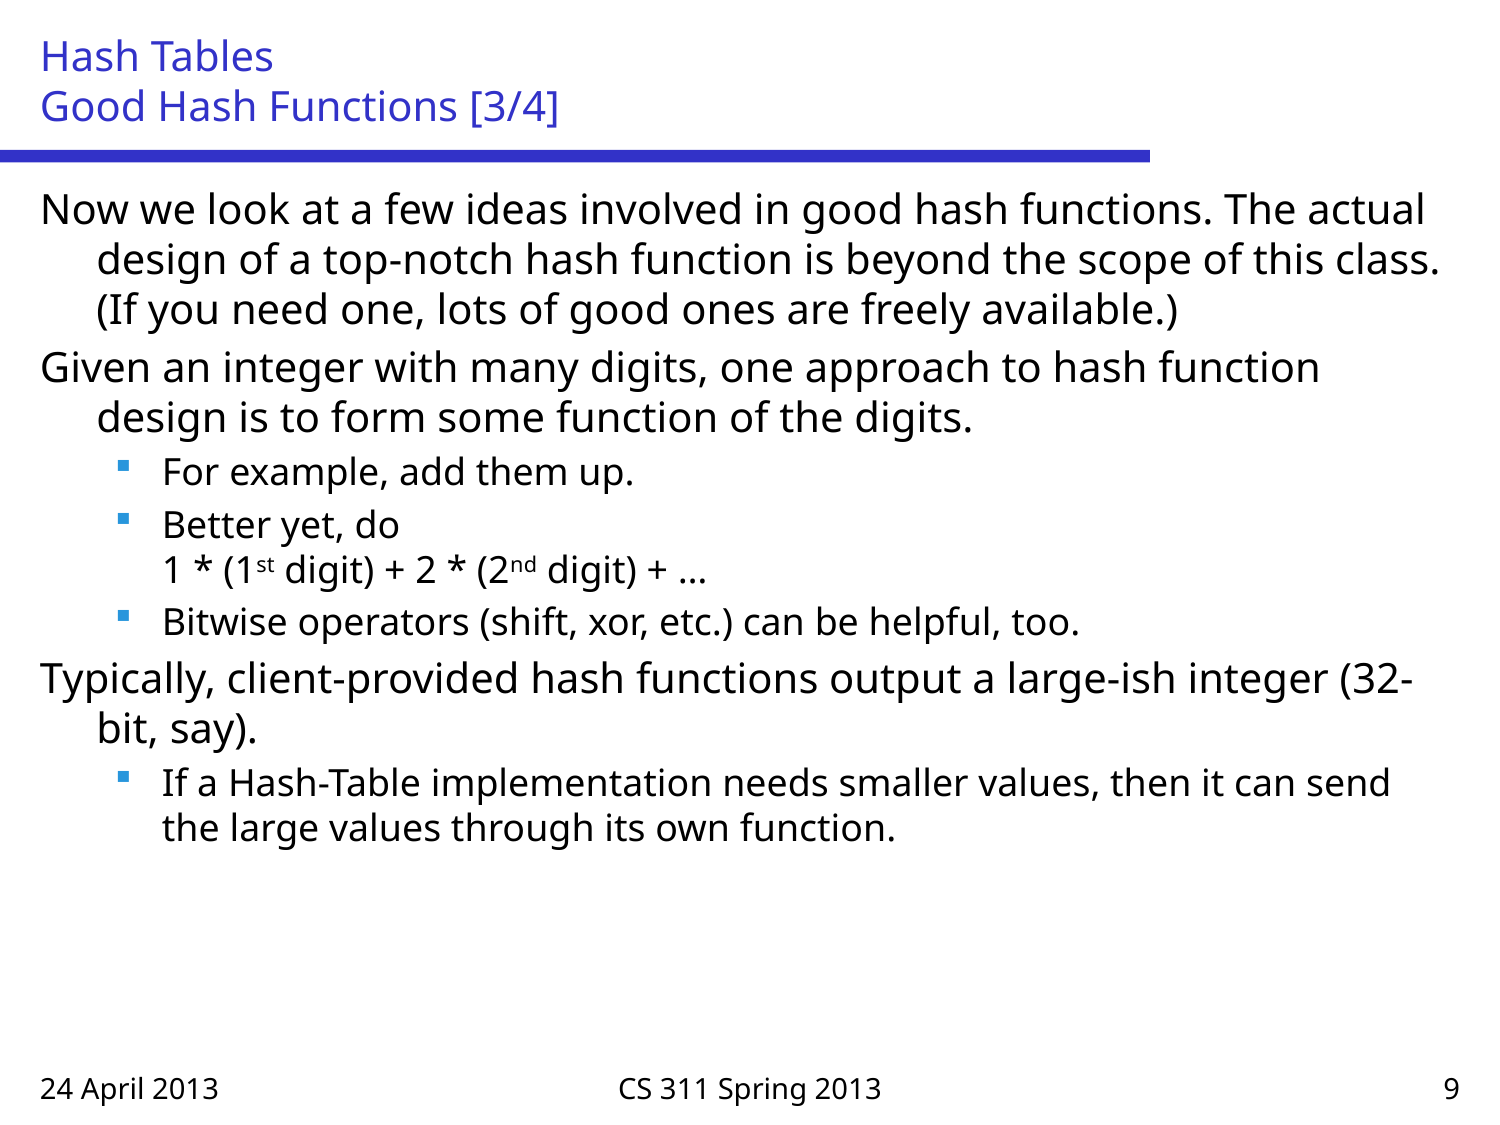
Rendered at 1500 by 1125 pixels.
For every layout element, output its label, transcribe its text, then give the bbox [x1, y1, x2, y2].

footer CS 311 Spring 2013 [387, 1062, 1113, 1113]
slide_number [24, 1062, 375, 1113]
list Now we look at a few ideas involved in good hash functions. The actual design of a top-notch hash function is beyond the scope of this class. (If you need one, lots of good ones are freely available.) Given an integer with many digits, one approach to hash function design is to form some function of the digits. For example, add them up. Better yet, do 1 * (1st digit) + 2 * (2nd digit) + … Bitwise operators (shift, xor, etc.) can be helpful, too. Typically, client-provided hash functions output a large-ish integer (32-bit, say). If a Hash-Table implementation needs smaller values, then it can send the large values through its own function. [24, 174, 1475, 1050]
title Hash Tables Good Hash Functions [3/4] [24, 24, 1475, 138]
slide_number 9 [1125, 1062, 1475, 1113]
